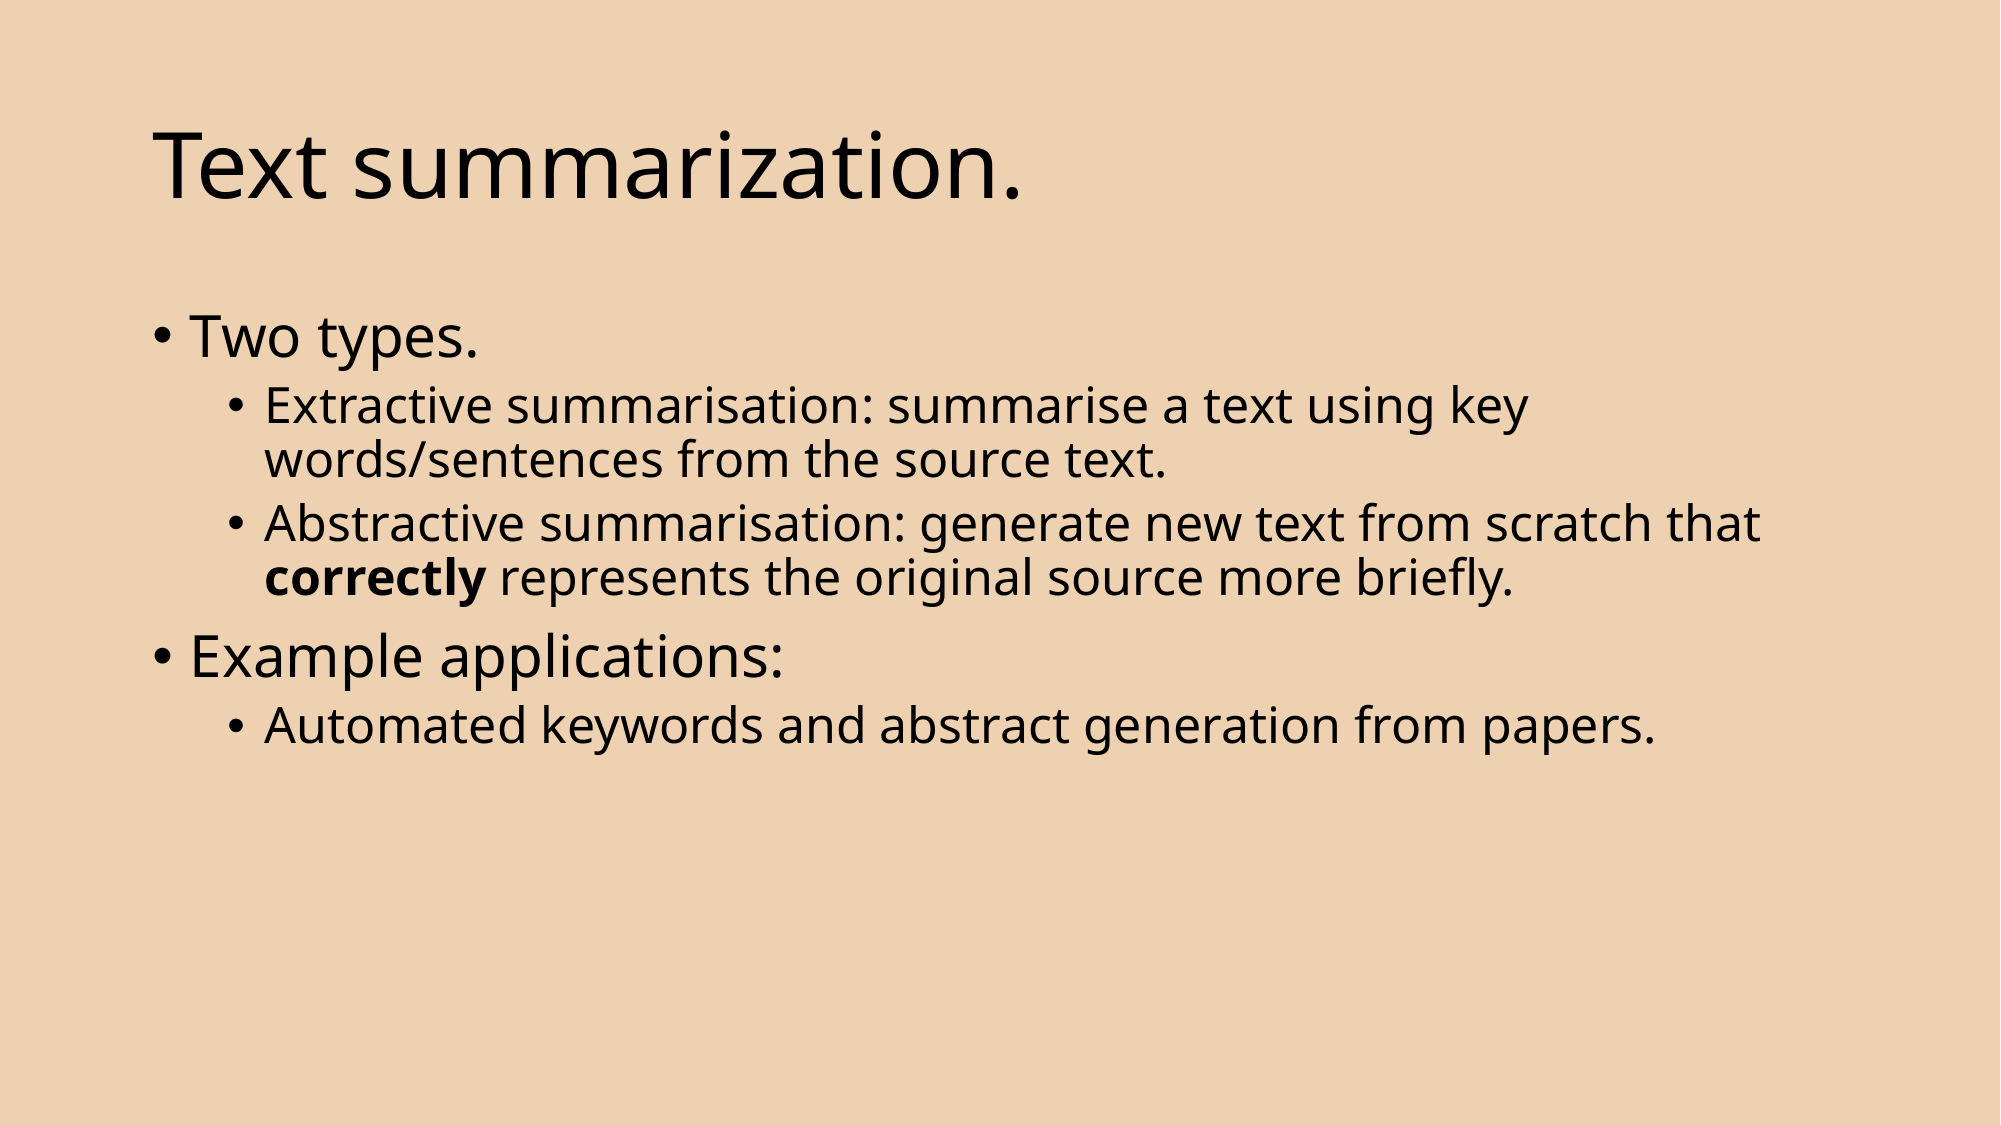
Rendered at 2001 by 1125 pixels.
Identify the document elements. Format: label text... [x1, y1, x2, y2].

title Text summarization. [137, 59, 1863, 278]
list Two types. Extractive summarisation: summarise a text using key words/sentences from the source text. Abstractive summarisation: generate new text from scratch that correctly represents the original source more briefly. Example applications: Automated keywords and abstract generation from papers. [137, 299, 1863, 1014]
